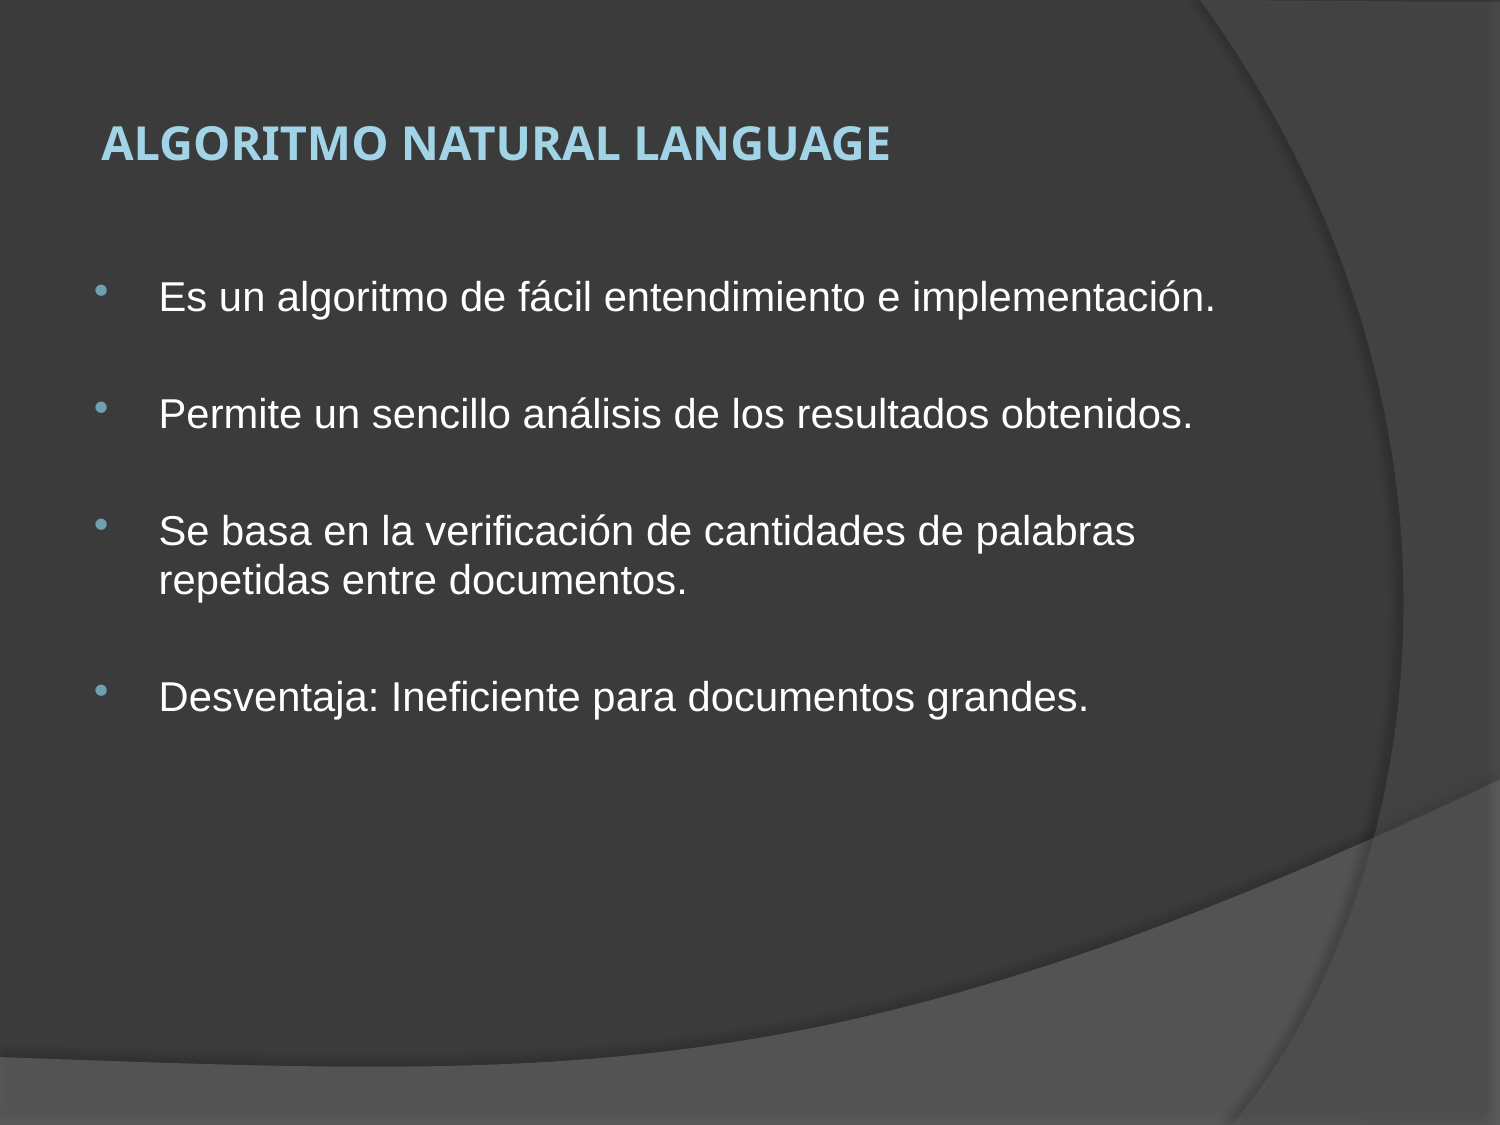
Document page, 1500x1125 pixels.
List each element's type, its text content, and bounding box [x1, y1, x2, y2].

title Algoritmo natural language [93, 105, 1319, 235]
list Es un algoritmo de fácil entendimiento e implementación. Permite un sencillo análisis de los resultados obtenidos. Se basa en la verificación de cantidades de palabras repetidas entre documentos. Desventaja: Ineficiente para documentos grandes. [75, 262, 1300, 1005]
